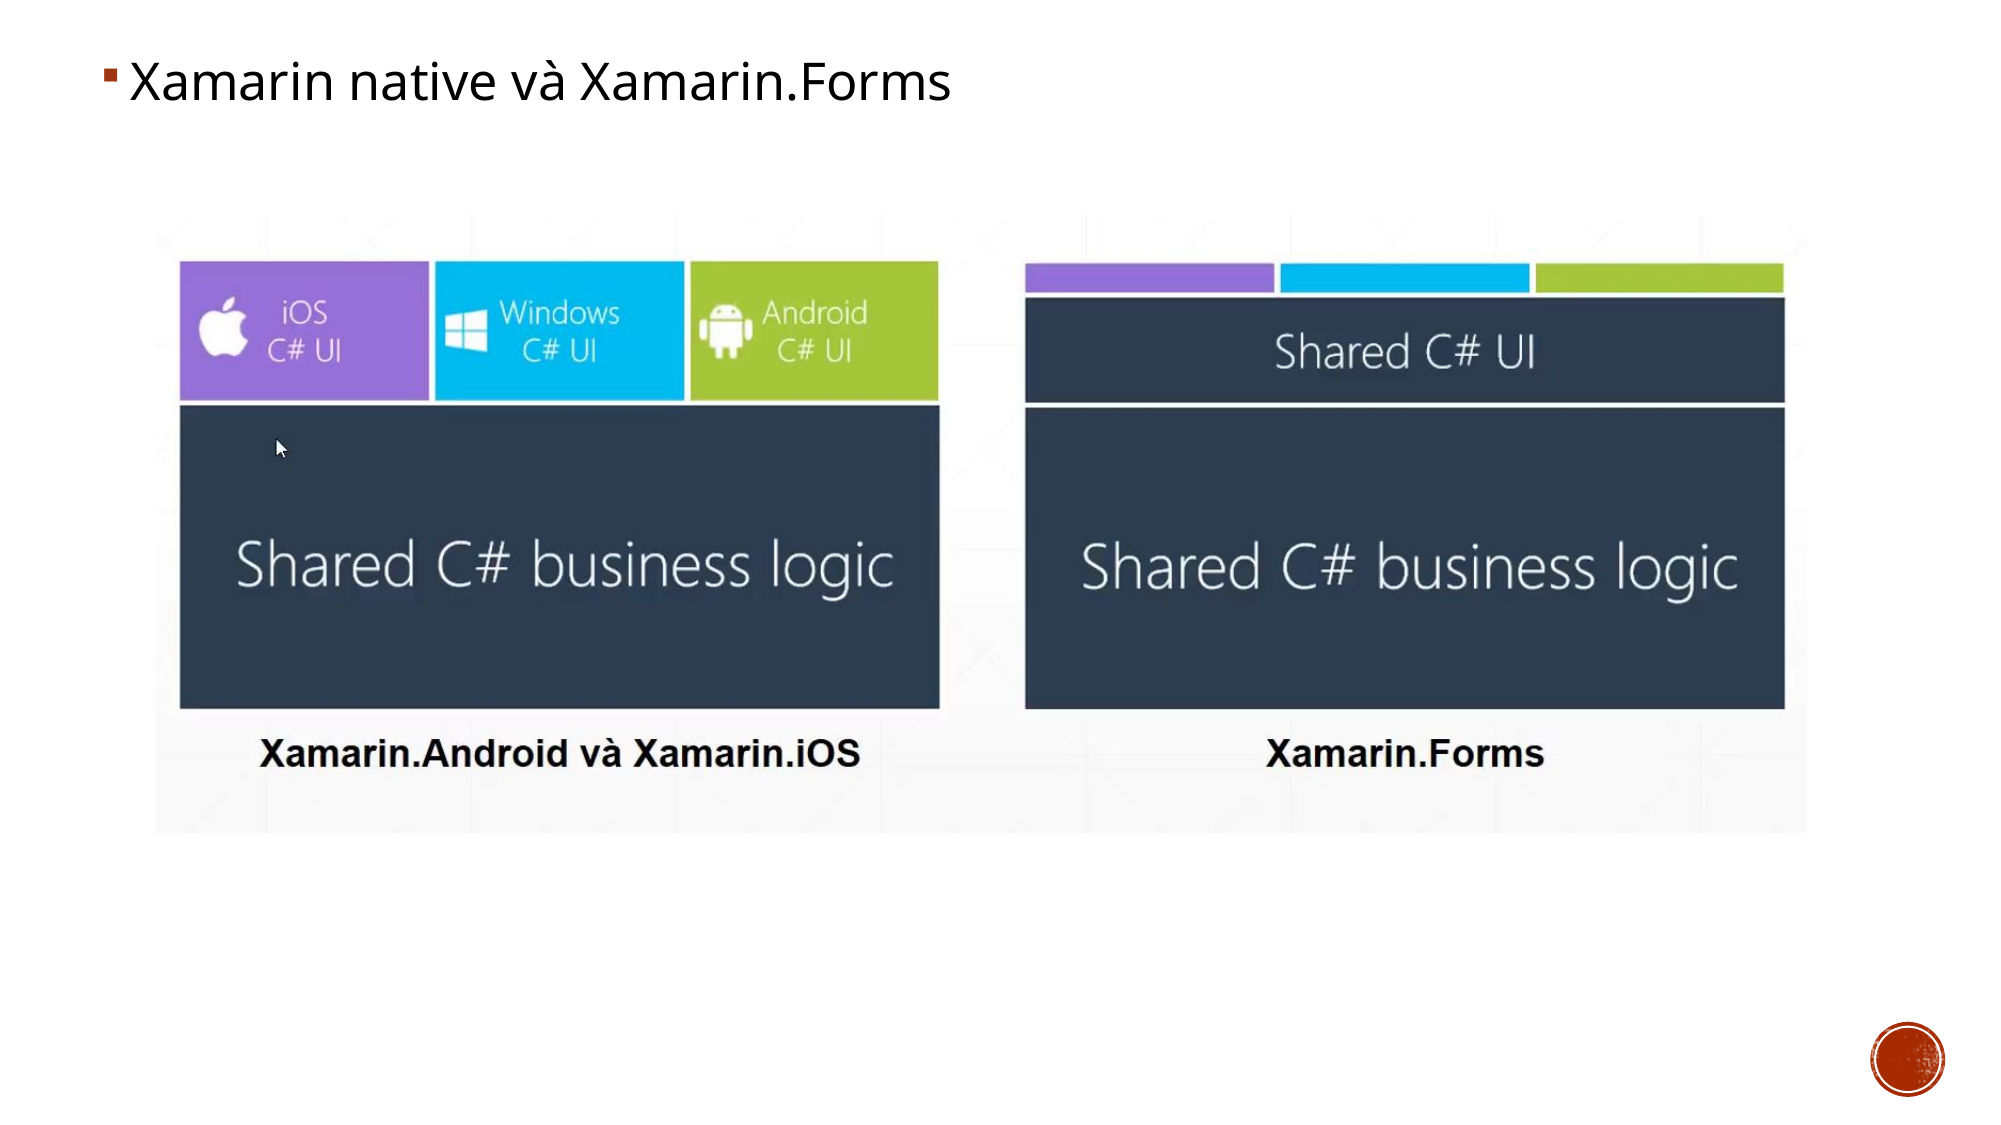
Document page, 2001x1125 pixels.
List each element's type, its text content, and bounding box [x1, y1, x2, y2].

list Xamarin native và Xamarin.Forms [85, 48, 1878, 1028]
picture [157, 214, 1806, 832]
